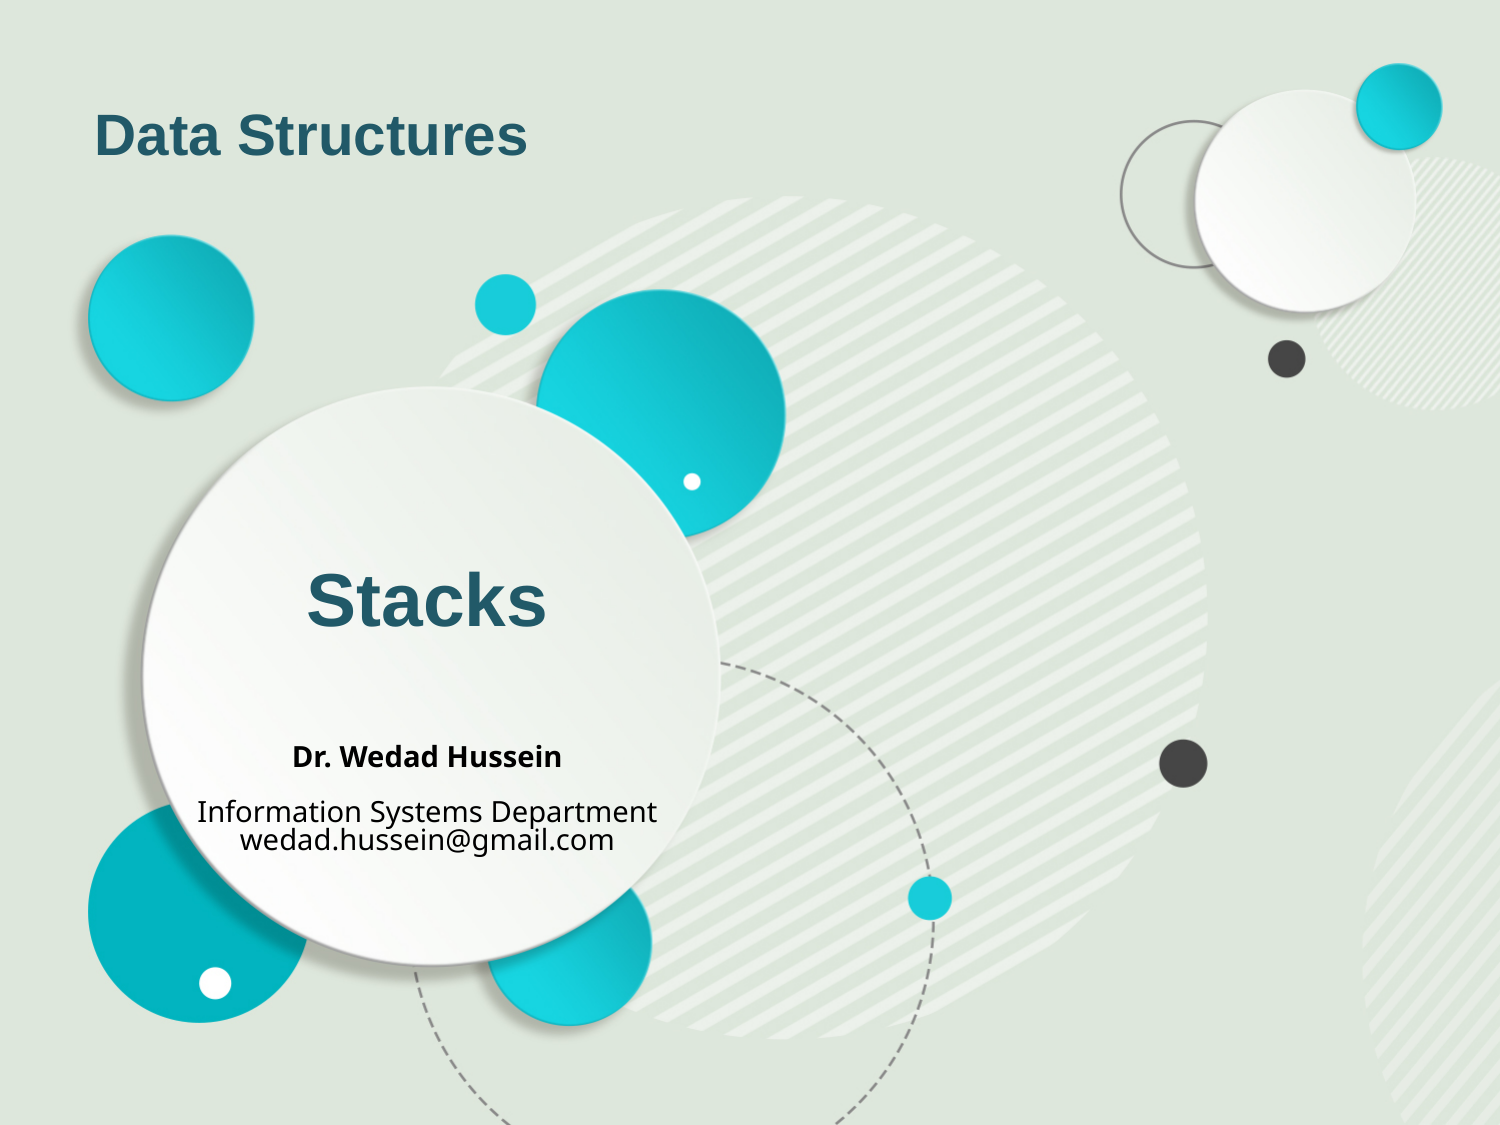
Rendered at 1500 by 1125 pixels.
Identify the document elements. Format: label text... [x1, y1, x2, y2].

text_box Stacks [140, 543, 715, 649]
text_box Data Structures [24, 89, 599, 174]
picture [0, 0, 1500, 1125]
text_box Dr. Wedad Hussein Information Systems Department wedad.hussein@gmail.com [140, 737, 715, 864]
